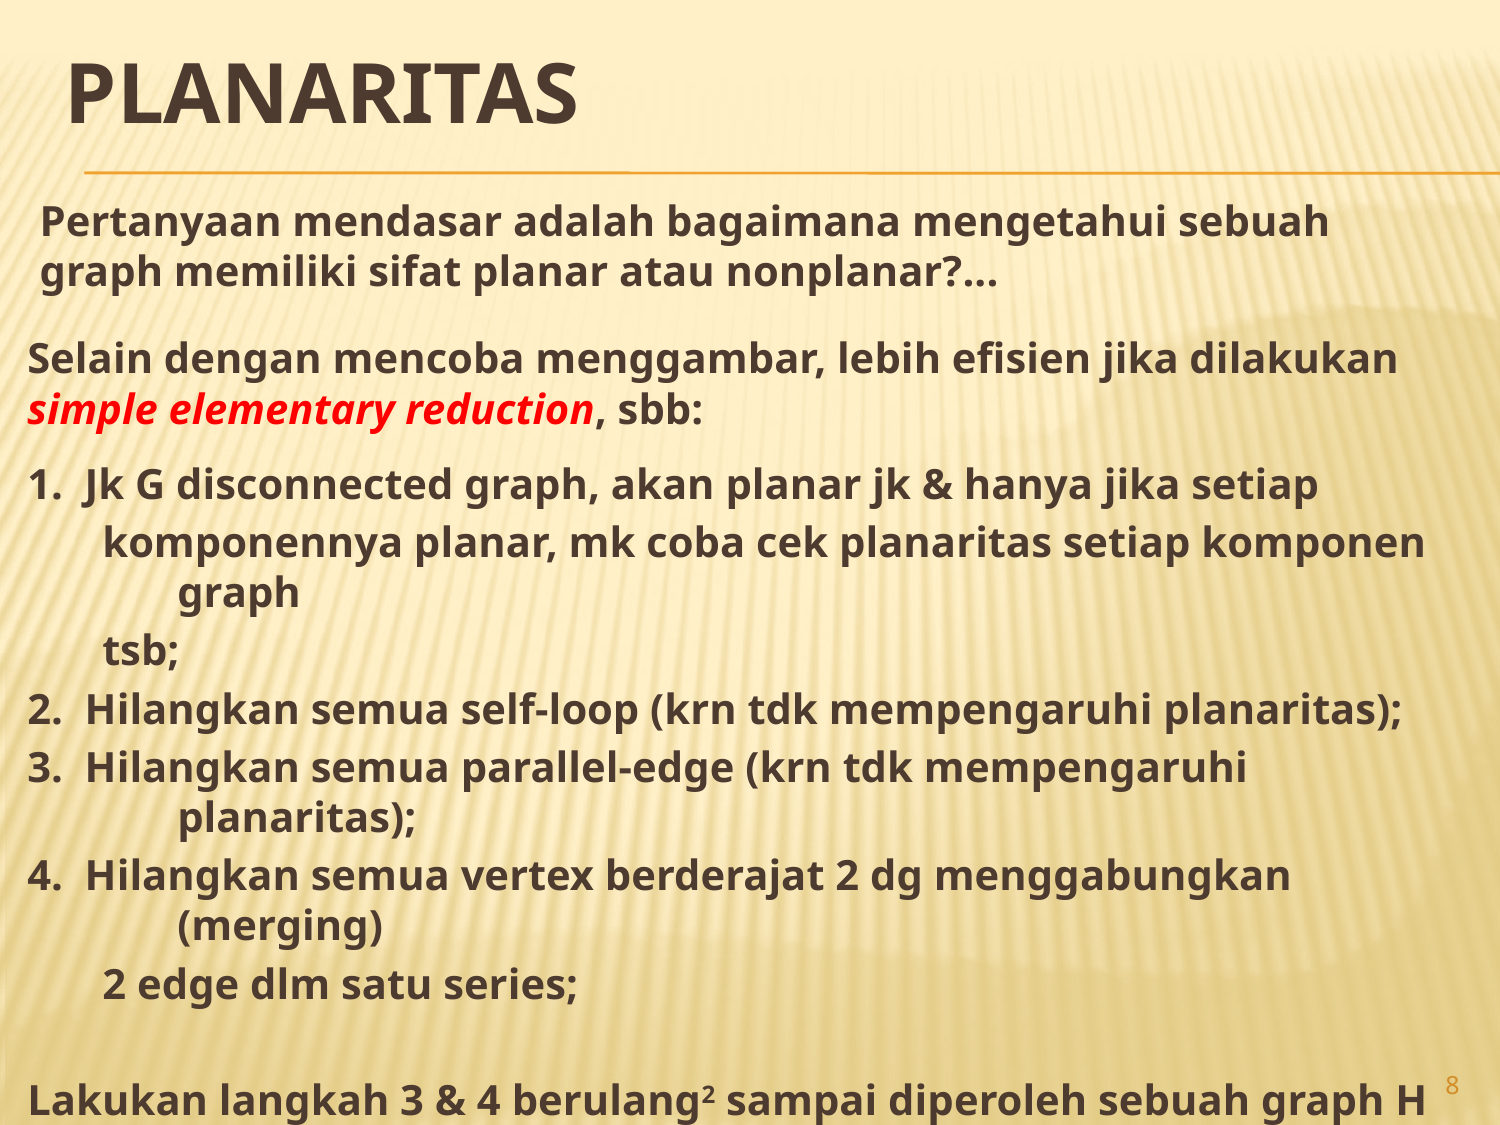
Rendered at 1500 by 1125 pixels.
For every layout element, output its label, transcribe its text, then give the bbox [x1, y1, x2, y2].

title PLANARITAS [50, 24, 1400, 155]
text_box Selain dengan mencoba menggambar, lebih efisien jika dilakukan simple elementary reduction, sbb: [12, 324, 1450, 450]
text_box 1. Jk G disconnected graph, akan planar jk & hanya jika setiap komponennya planar, mk coba cek planaritas setiap komponen graph tsb; 2. Hilangkan semua self-loop (krn tdk mempengaruhi planaritas); 3. Hilangkan semua parallel-edge (krn tdk mempengaruhi planaritas); 4. Hilangkan semua vertex berderajat 2 dg menggabungkan (merging) 2 edge dlm satu series; Lakukan langkah 3 & 4 berulang2 sampai diperoleh sebuah graph H yang memenuhi teorema 5.3 [12, 450, 1500, 1062]
slide_number 8 [1350, 1062, 1475, 1103]
text_box Pertanyaan mendasar adalah bagaimana mengetahui sebuah graph memiliki sifat planar atau nonplanar?... [24, 187, 1463, 313]
